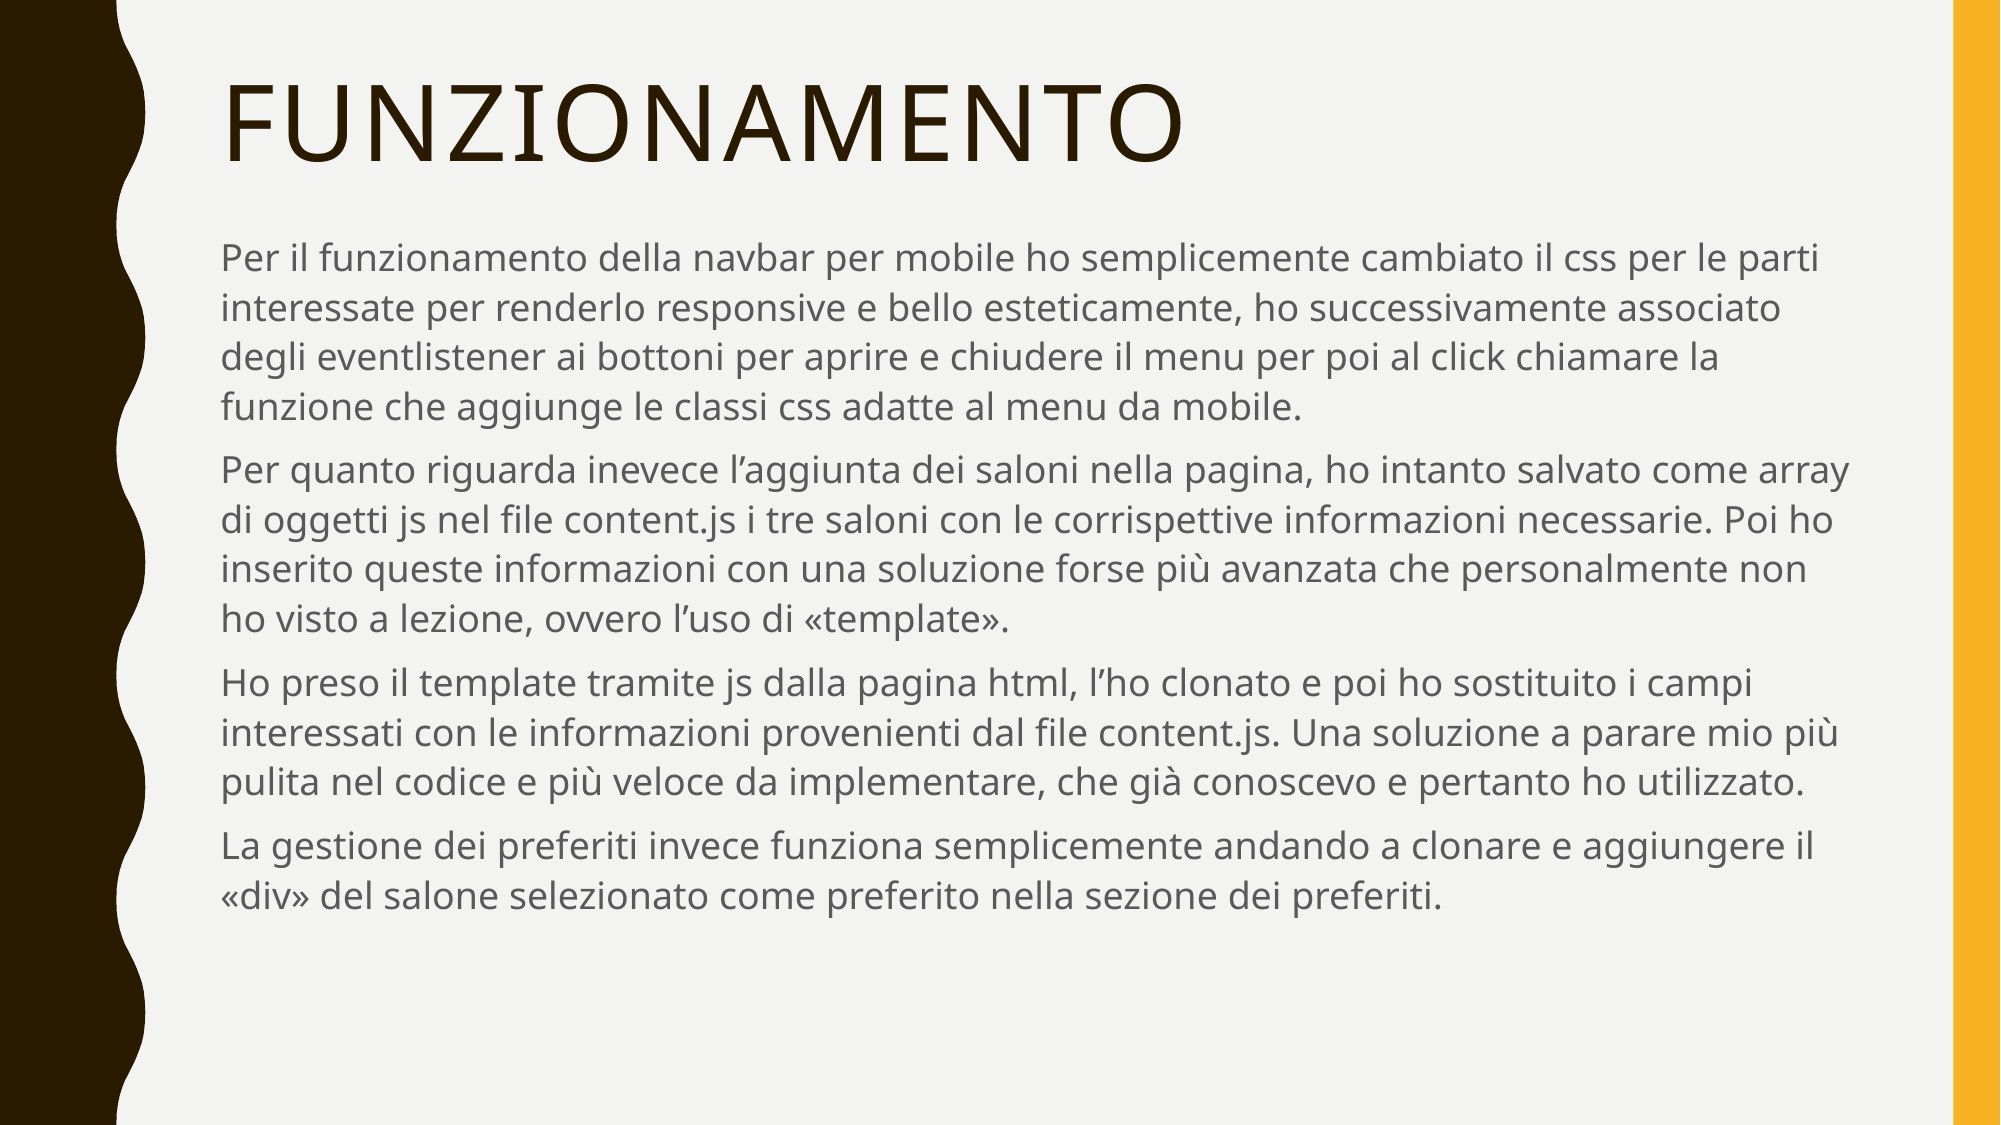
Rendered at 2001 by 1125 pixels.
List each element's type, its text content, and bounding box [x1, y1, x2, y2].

list Per il funzionamento della navbar per mobile ho semplicemente cambiato il css per le parti interessate per renderlo responsive e bello esteticamente, ho successivamente associato degli eventlistener ai bottoni per aprire e chiudere il menu per poi al click chiamare la funzione che aggiunge le classi css adatte al menu da mobile. Per quanto riguarda inevece l’aggiunta dei saloni nella pagina, ho intanto salvato come array di oggetti js nel file content.js i tre saloni con le corrispettive informazioni necessarie. Poi ho inserito queste informazioni con una soluzione forse più avanzata che personalmente non ho visto a lezione, ovvero l’uso di «template». Ho preso il template tramite js dalla pagina html, l’ho clonato e poi ho sostituito i campi interessati con le informazioni provenienti dal file content.js. Una soluzione a parare mio più pulita nel codice e più veloce da implementare, che già conoscevo e pertanto ho utilizzato. La gestione dei preferiti invece funziona semplicemente andando a clonare e aggiungere il «div» del salone selezionato come preferito nella sezione dei preferiti. [205, 221, 1875, 1080]
title Funzionamento [205, 62, 1875, 221]
